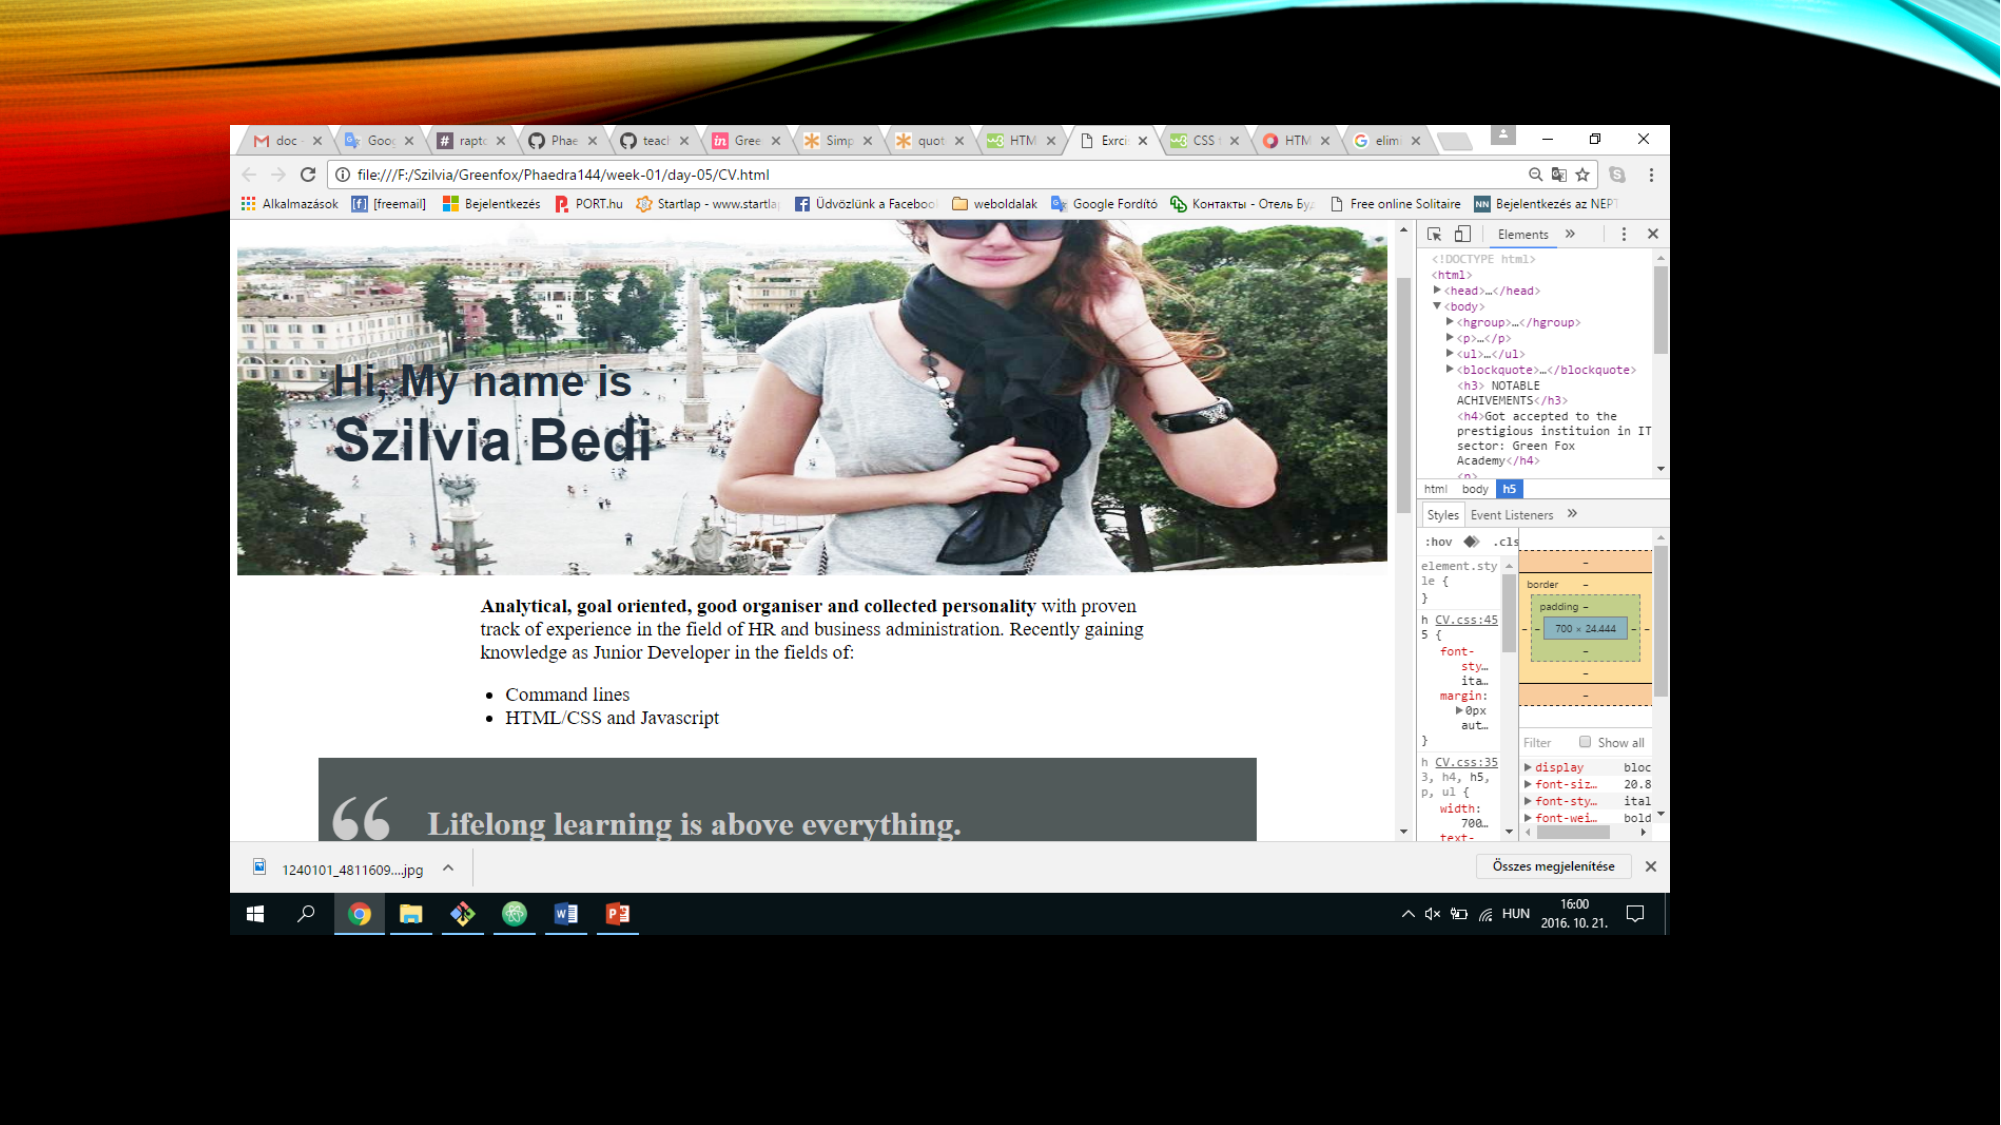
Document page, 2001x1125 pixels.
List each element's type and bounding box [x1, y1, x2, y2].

picture [0, 0, 2000, 237]
list [230, 125, 1670, 935]
